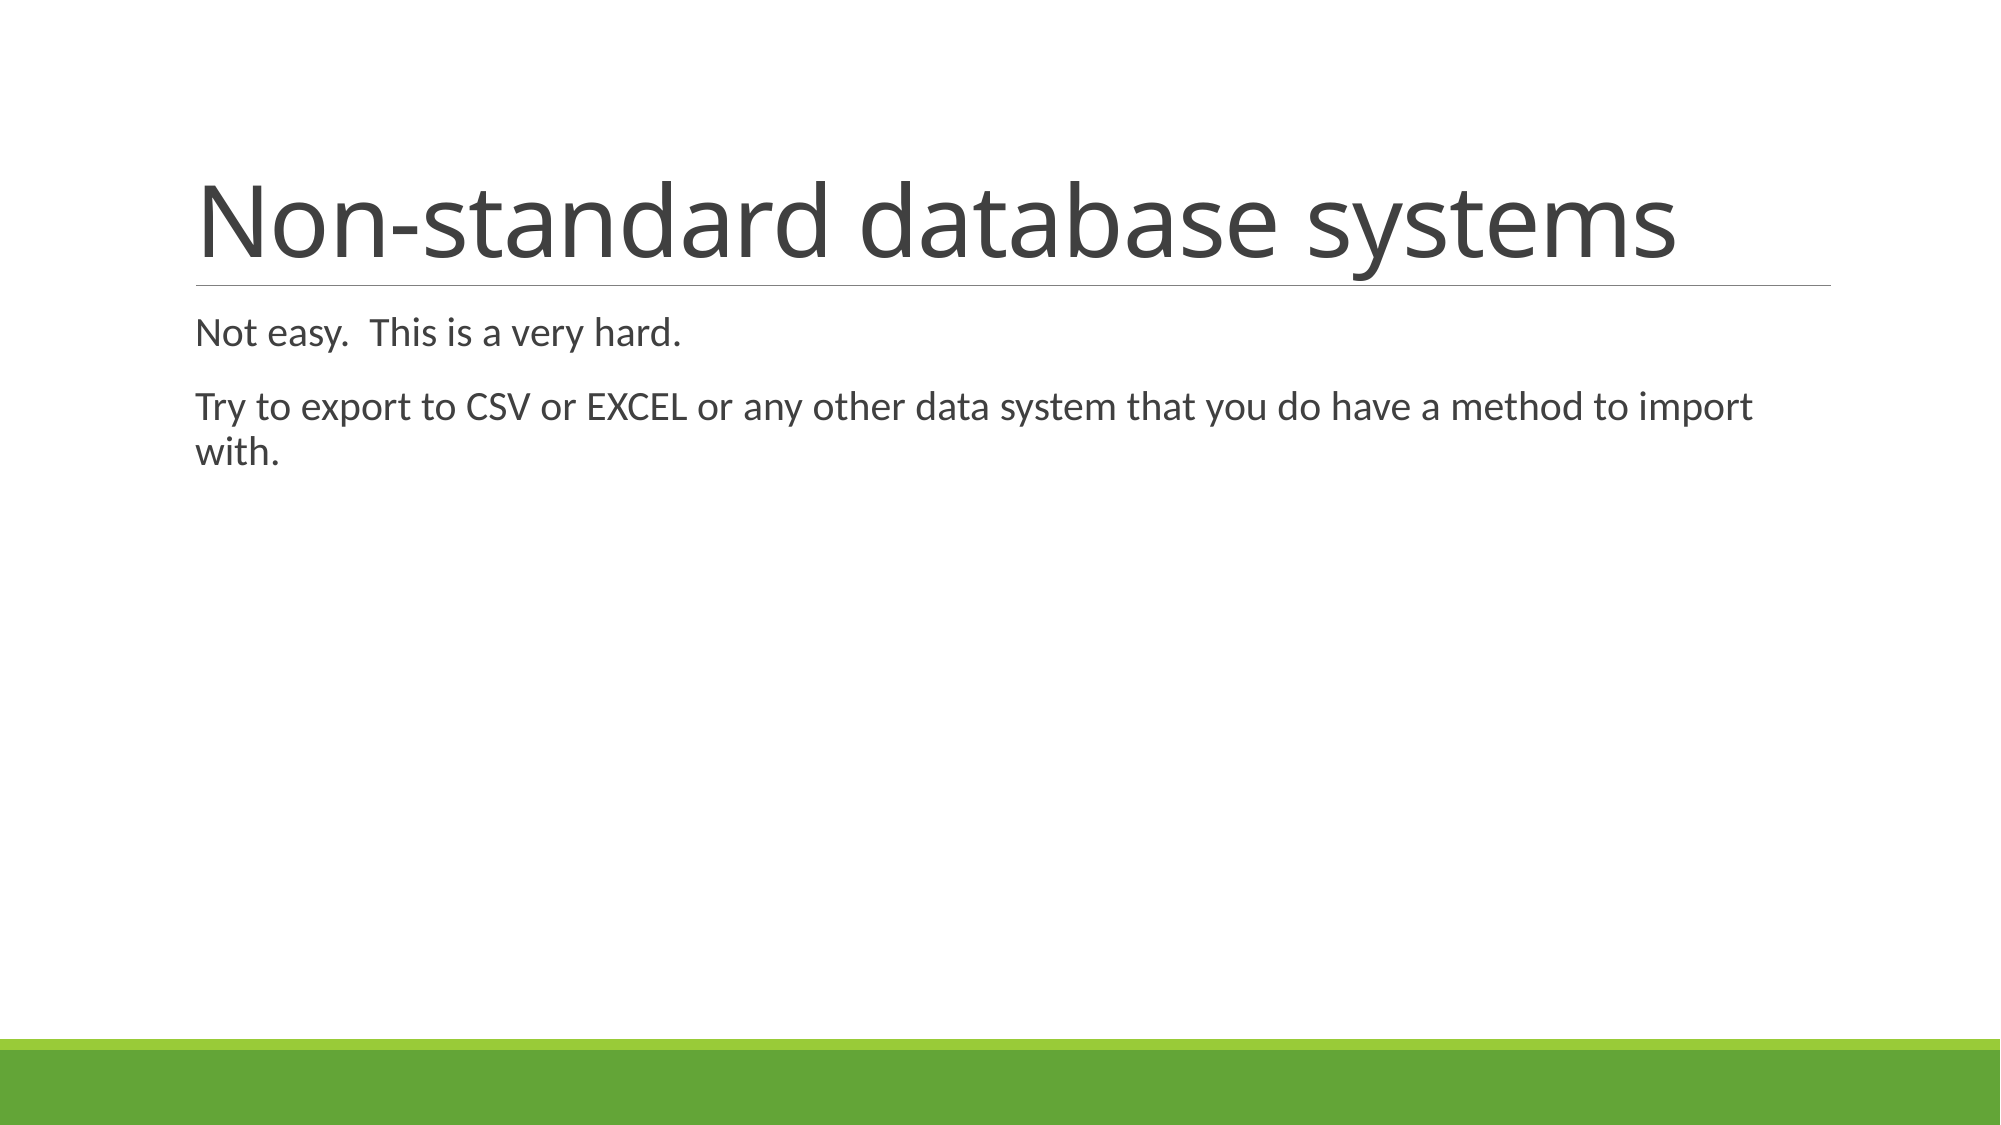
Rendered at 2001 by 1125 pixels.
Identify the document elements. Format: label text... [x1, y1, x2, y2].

list Not easy. This is a very hard. Try to export to CSV or EXCEL or any other data system that you do have a method to import with. [180, 302, 1830, 963]
title Non-standard database systems [180, 47, 1830, 285]
